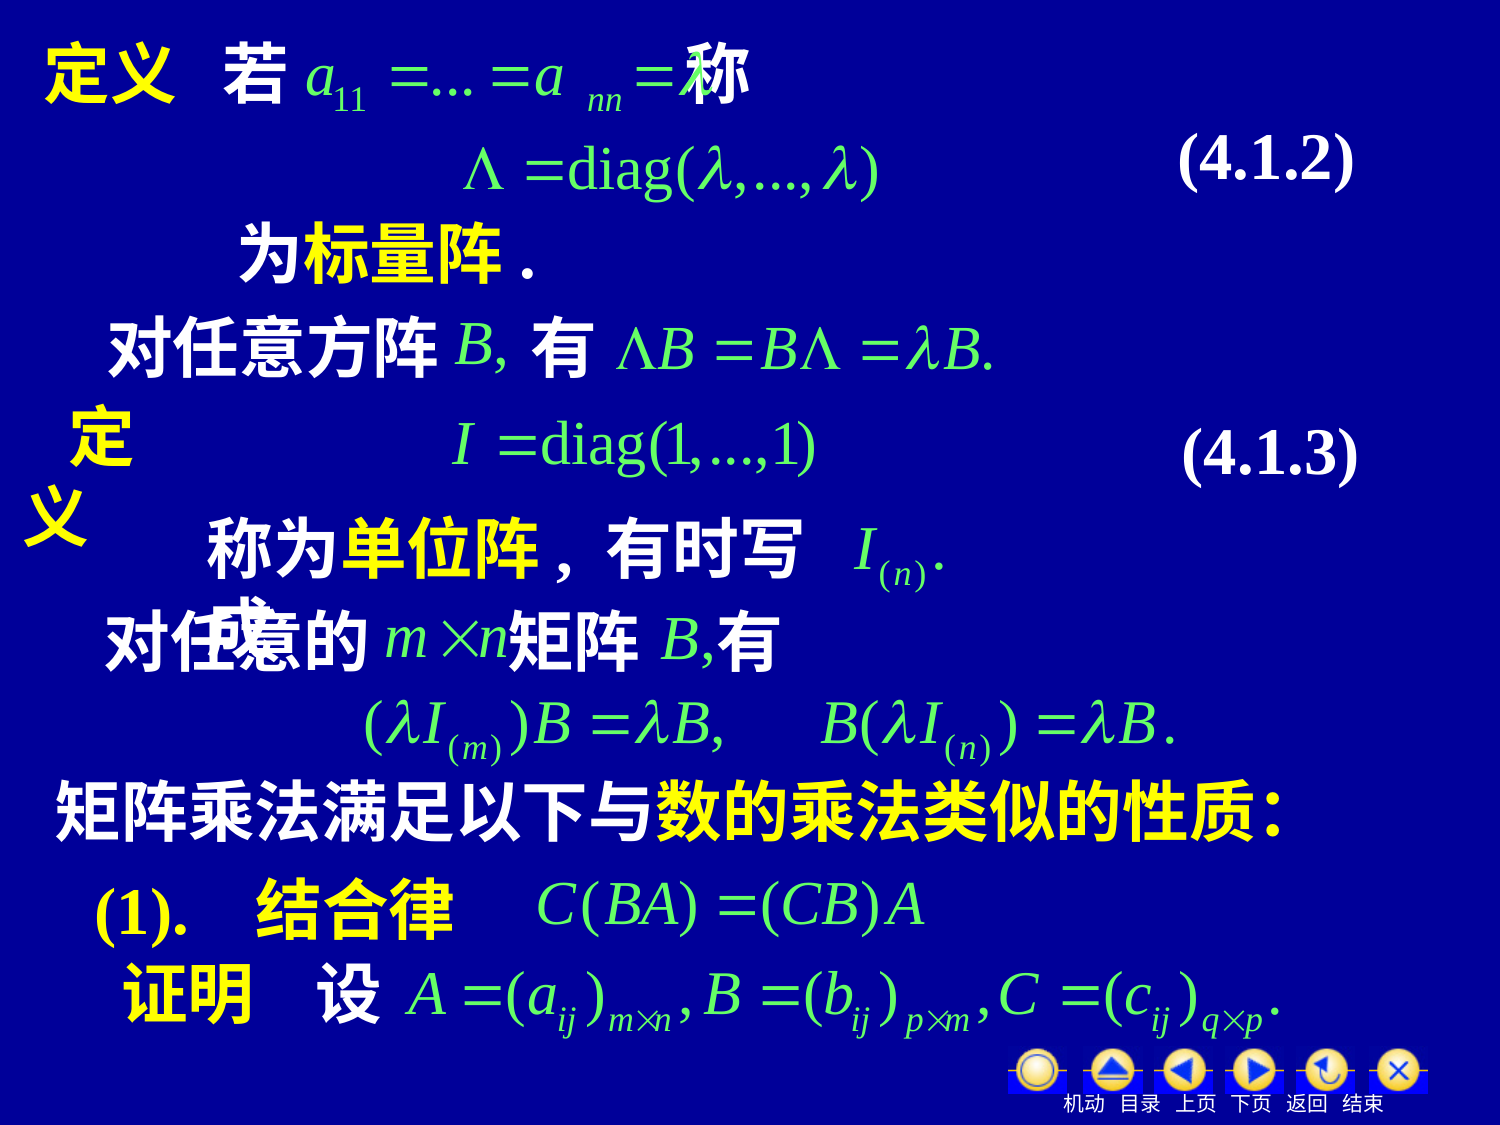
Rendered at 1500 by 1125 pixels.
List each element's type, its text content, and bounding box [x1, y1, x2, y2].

text_box 称为单位阵, 有时写成 [191, 499, 864, 592]
picture [1154, 1050, 1214, 1094]
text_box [440, 406, 825, 489]
picture [1083, 1050, 1143, 1094]
text_box 定义 [7, 387, 208, 563]
picture [1296, 1045, 1355, 1094]
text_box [296, 32, 726, 126]
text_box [605, 311, 1000, 384]
text_box 矩阵乘法满足以下与数的乘法类似的性质： [40, 761, 1415, 857]
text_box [354, 680, 1183, 779]
text_box 定义 若 称 [28, 24, 1241, 119]
text_box 对任意的 矩阵 有 [89, 592, 885, 688]
text_box 为标量阵. [221, 204, 740, 300]
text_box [649, 601, 727, 679]
picture [1225, 1050, 1285, 1094]
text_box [453, 132, 888, 215]
text_box 对任意方阵 有 [91, 298, 662, 394]
picture [1369, 1045, 1429, 1094]
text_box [442, 306, 521, 389]
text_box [843, 506, 951, 605]
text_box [527, 862, 1019, 950]
text_box (4.1.2) [1162, 105, 1465, 201]
picture [1008, 1050, 1067, 1094]
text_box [393, 952, 1291, 1050]
text_box (4.1.3) [1166, 400, 1470, 496]
text_box 证明 设 [106, 945, 431, 1040]
text_box 可得 [372, 618, 522, 680]
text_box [375, 615, 519, 673]
text_box (1). 结合律 [79, 860, 478, 956]
